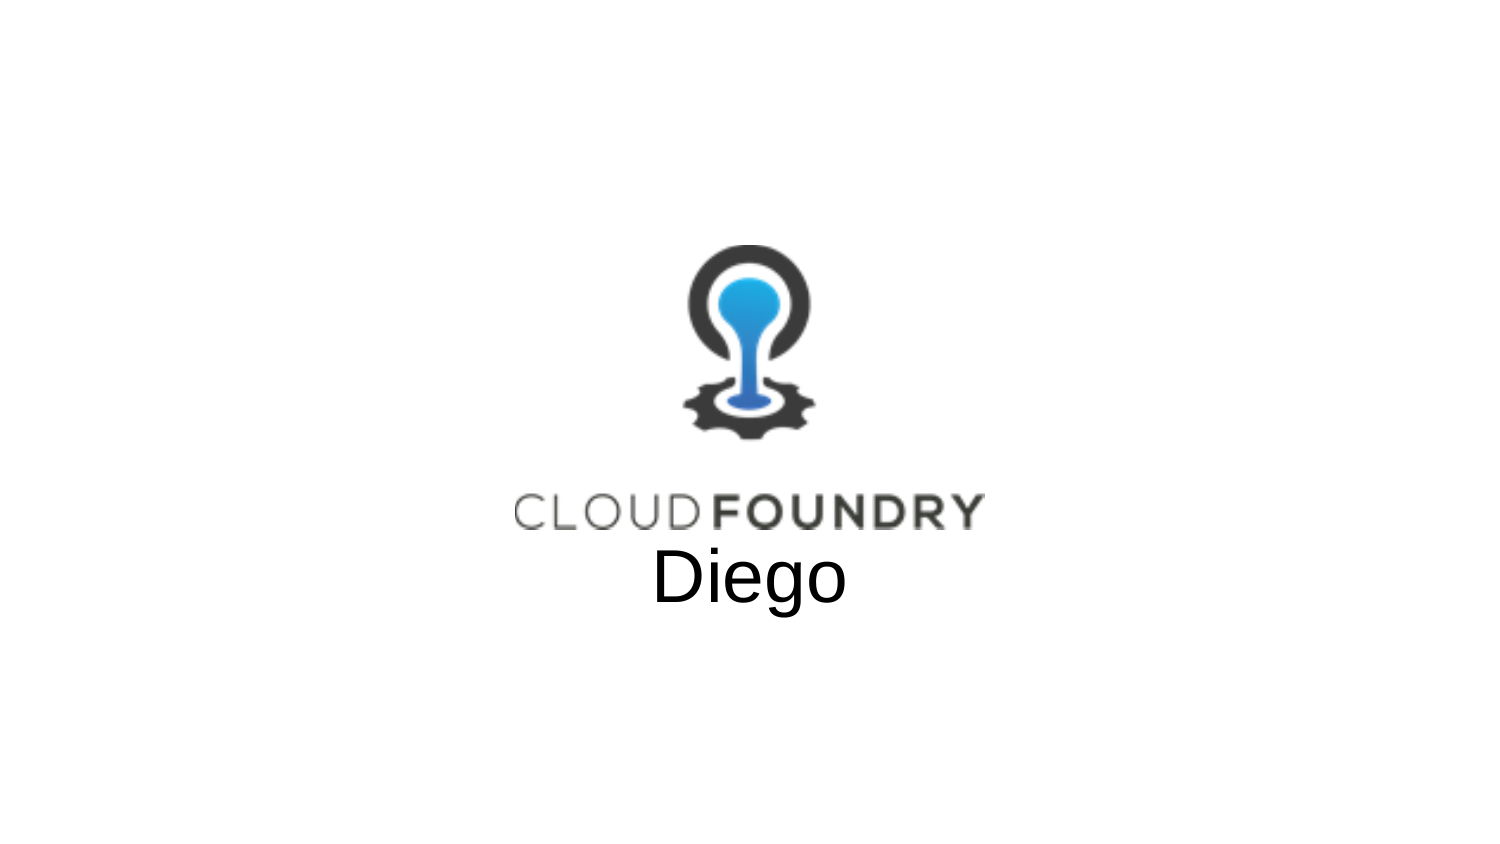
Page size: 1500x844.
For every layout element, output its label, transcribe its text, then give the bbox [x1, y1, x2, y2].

picture [515, 245, 985, 530]
title Diego [51, 503, 1449, 642]
